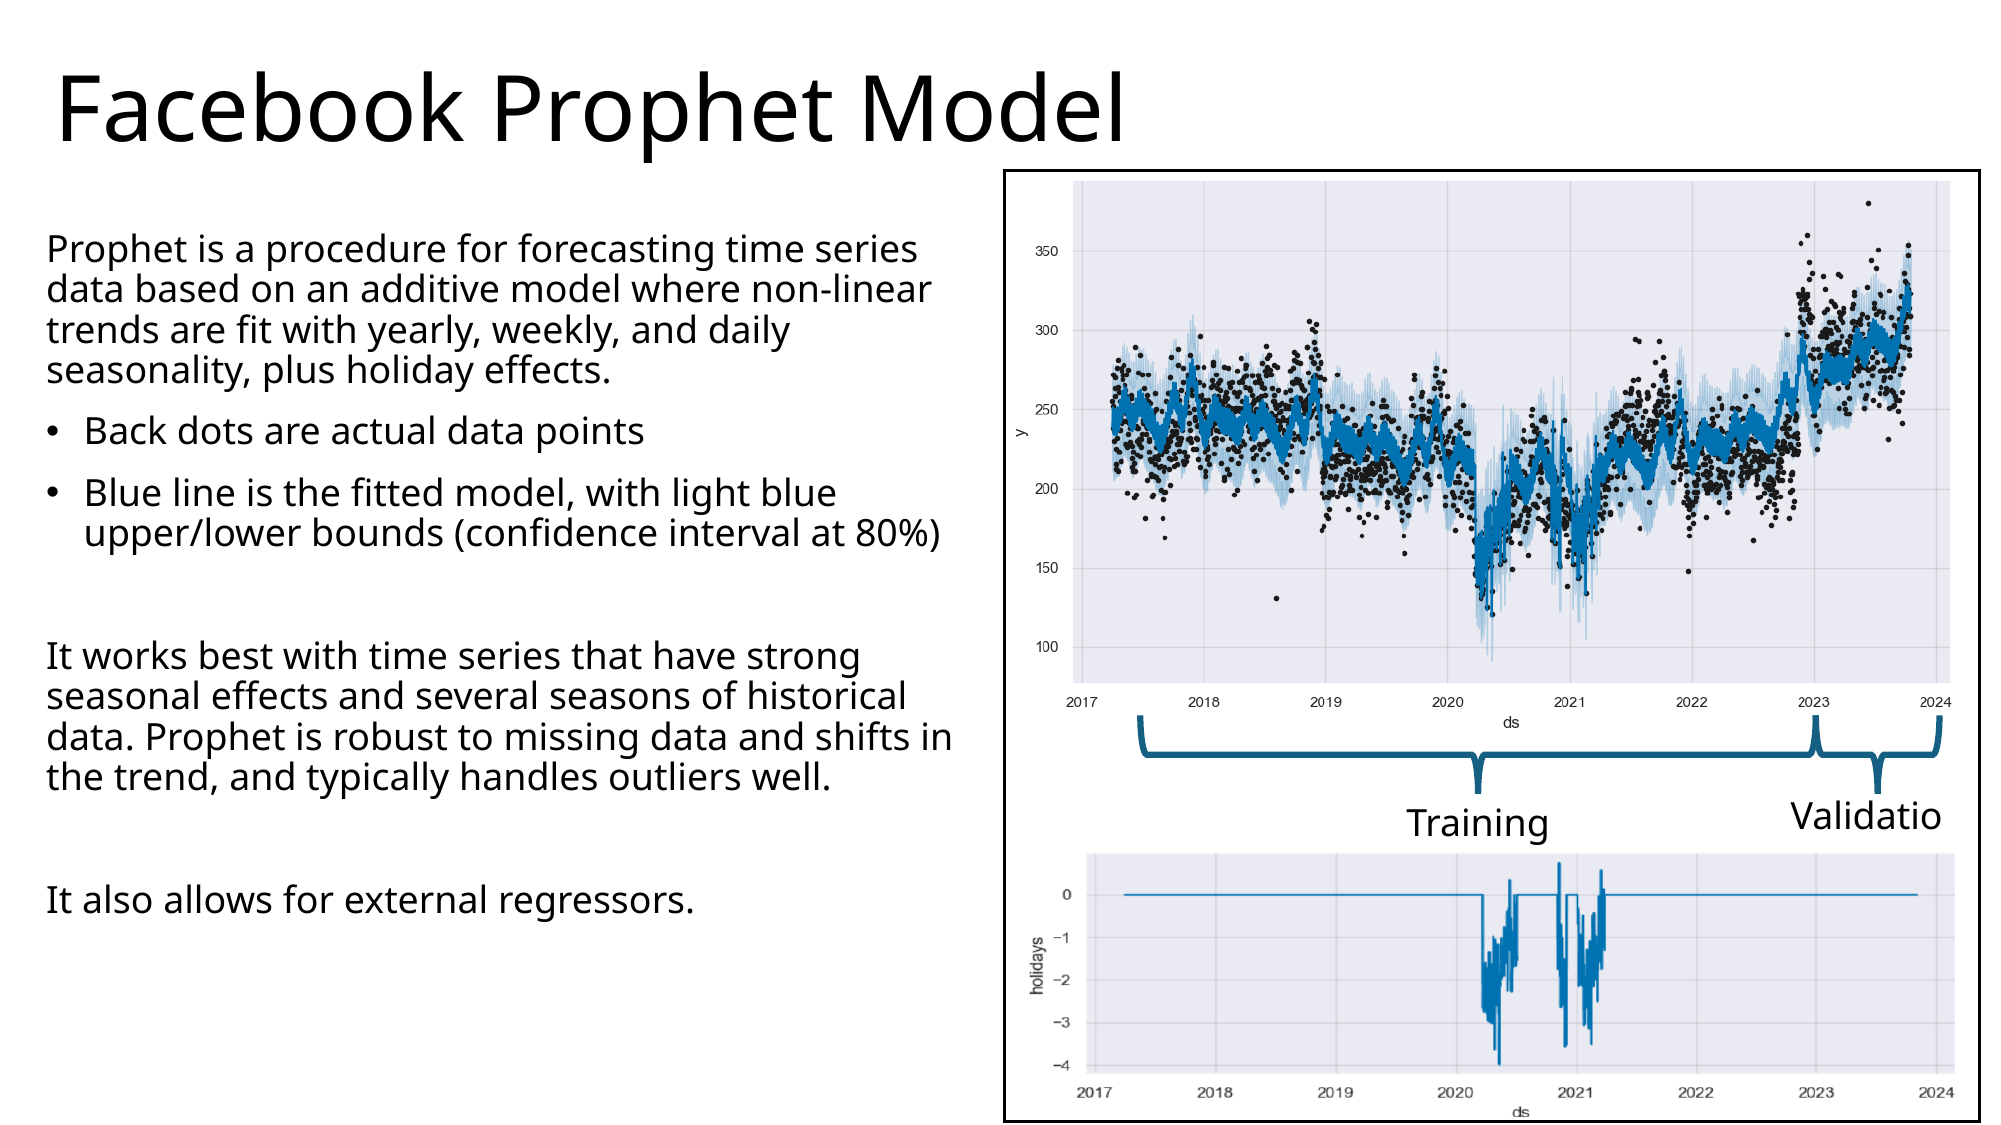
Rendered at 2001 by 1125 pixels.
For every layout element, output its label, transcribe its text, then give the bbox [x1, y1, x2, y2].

text_box [1003, 169, 1981, 1123]
list Prophet is a procedure for forecasting time series data based on an additive model where non-linear trends are fit with yearly, weekly, and daily seasonality, plus holiday effects. Back dots are actual data points Blue line is the fitted model, with light blue upper/lower bounds (confidence interval at 80%) It works best with time series that have strong seasonal effects and several seasons of historical data. Prophet is robust to missing data and shifts in the trend, and typically handles outliers well. It also allows for external regressors. [31, 222, 988, 1016]
picture [1003, 170, 1961, 741]
title Facebook Prophet Model [39, 3, 1863, 221]
picture [1012, 845, 1961, 1118]
